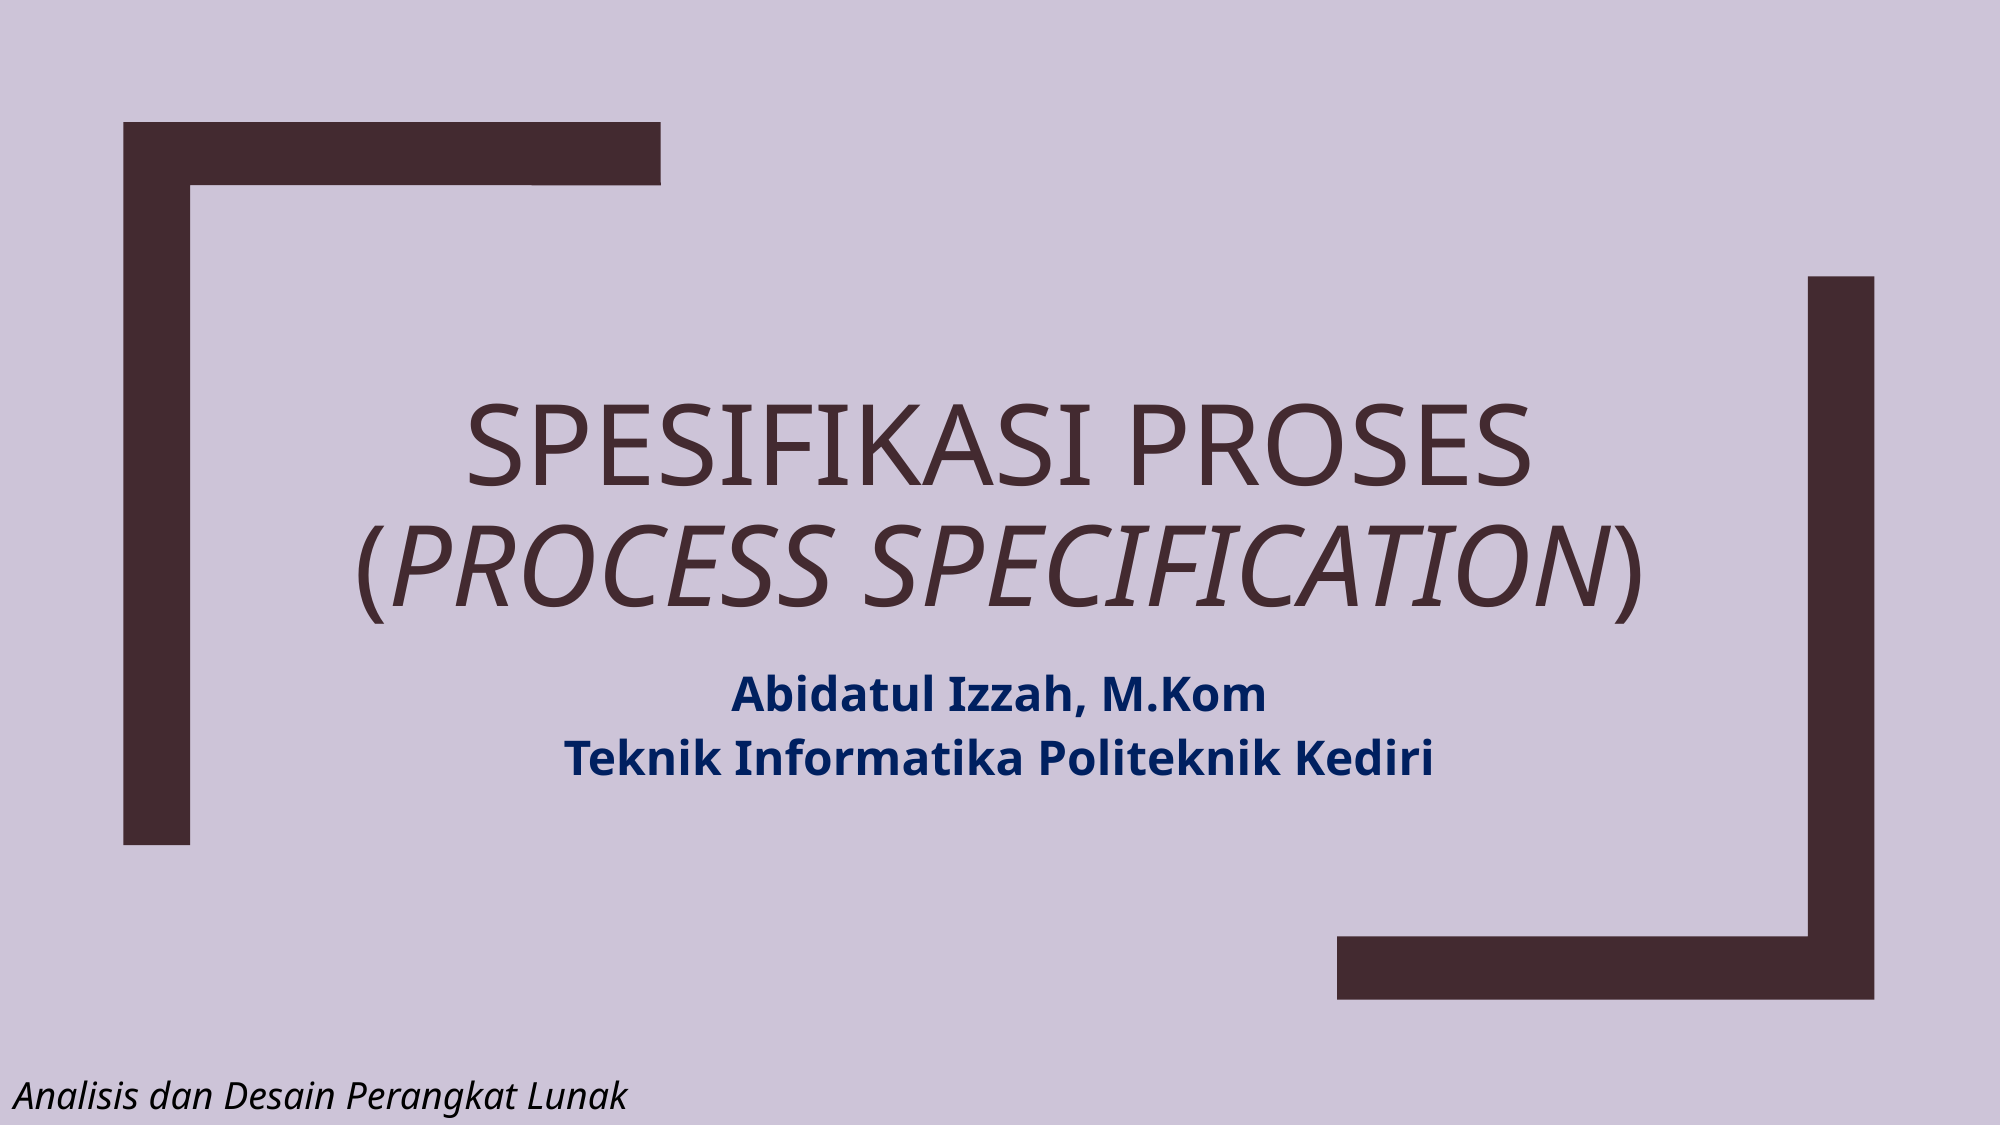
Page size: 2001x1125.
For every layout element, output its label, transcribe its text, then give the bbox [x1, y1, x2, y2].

subtitle Abidatul Izzah, M.Kom Teknik Informatika Politeknik Kediri [439, 649, 1561, 828]
text_box Analisis dan Desain Perangkat Lunak [0, 1064, 643, 1125]
title SPESIFIKASI PROSES (Process specification) [314, 293, 1686, 638]
